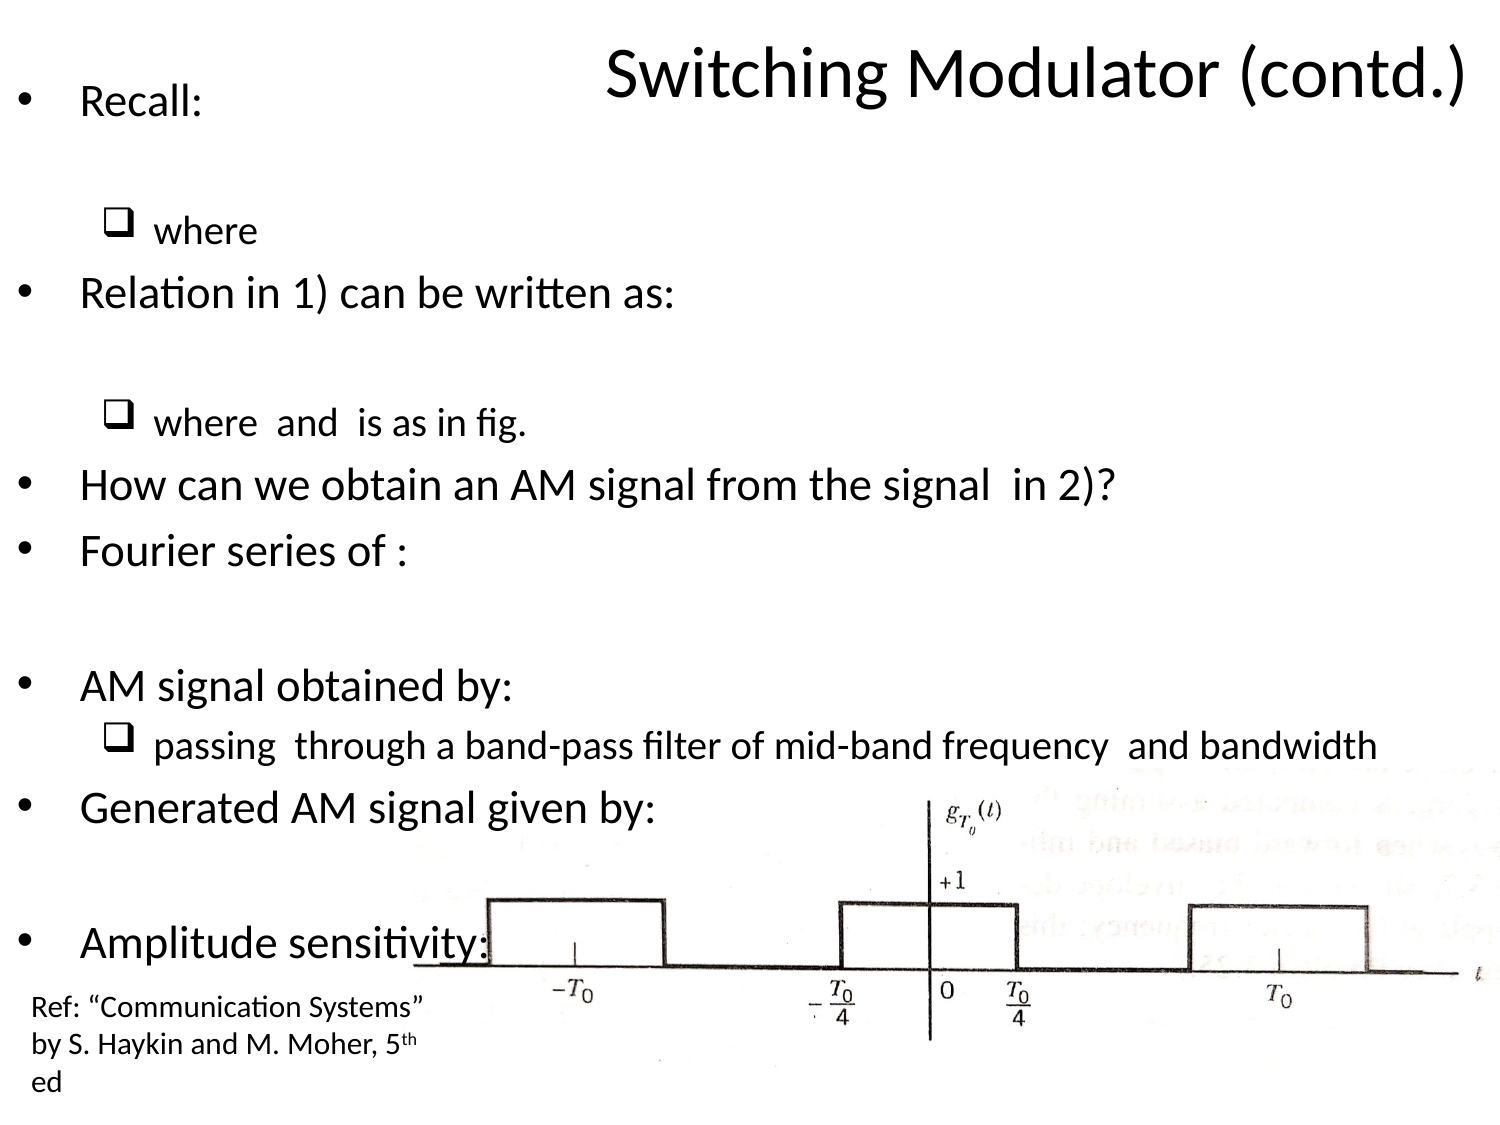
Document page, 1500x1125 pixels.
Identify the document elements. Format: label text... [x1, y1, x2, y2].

picture [402, 768, 1500, 1082]
title Switching Modulator (contd.) [362, 0, 1500, 163]
text_box Ref: “Communication Systems” by S. Haykin and M. Moher, 5th ed [16, 978, 467, 1106]
